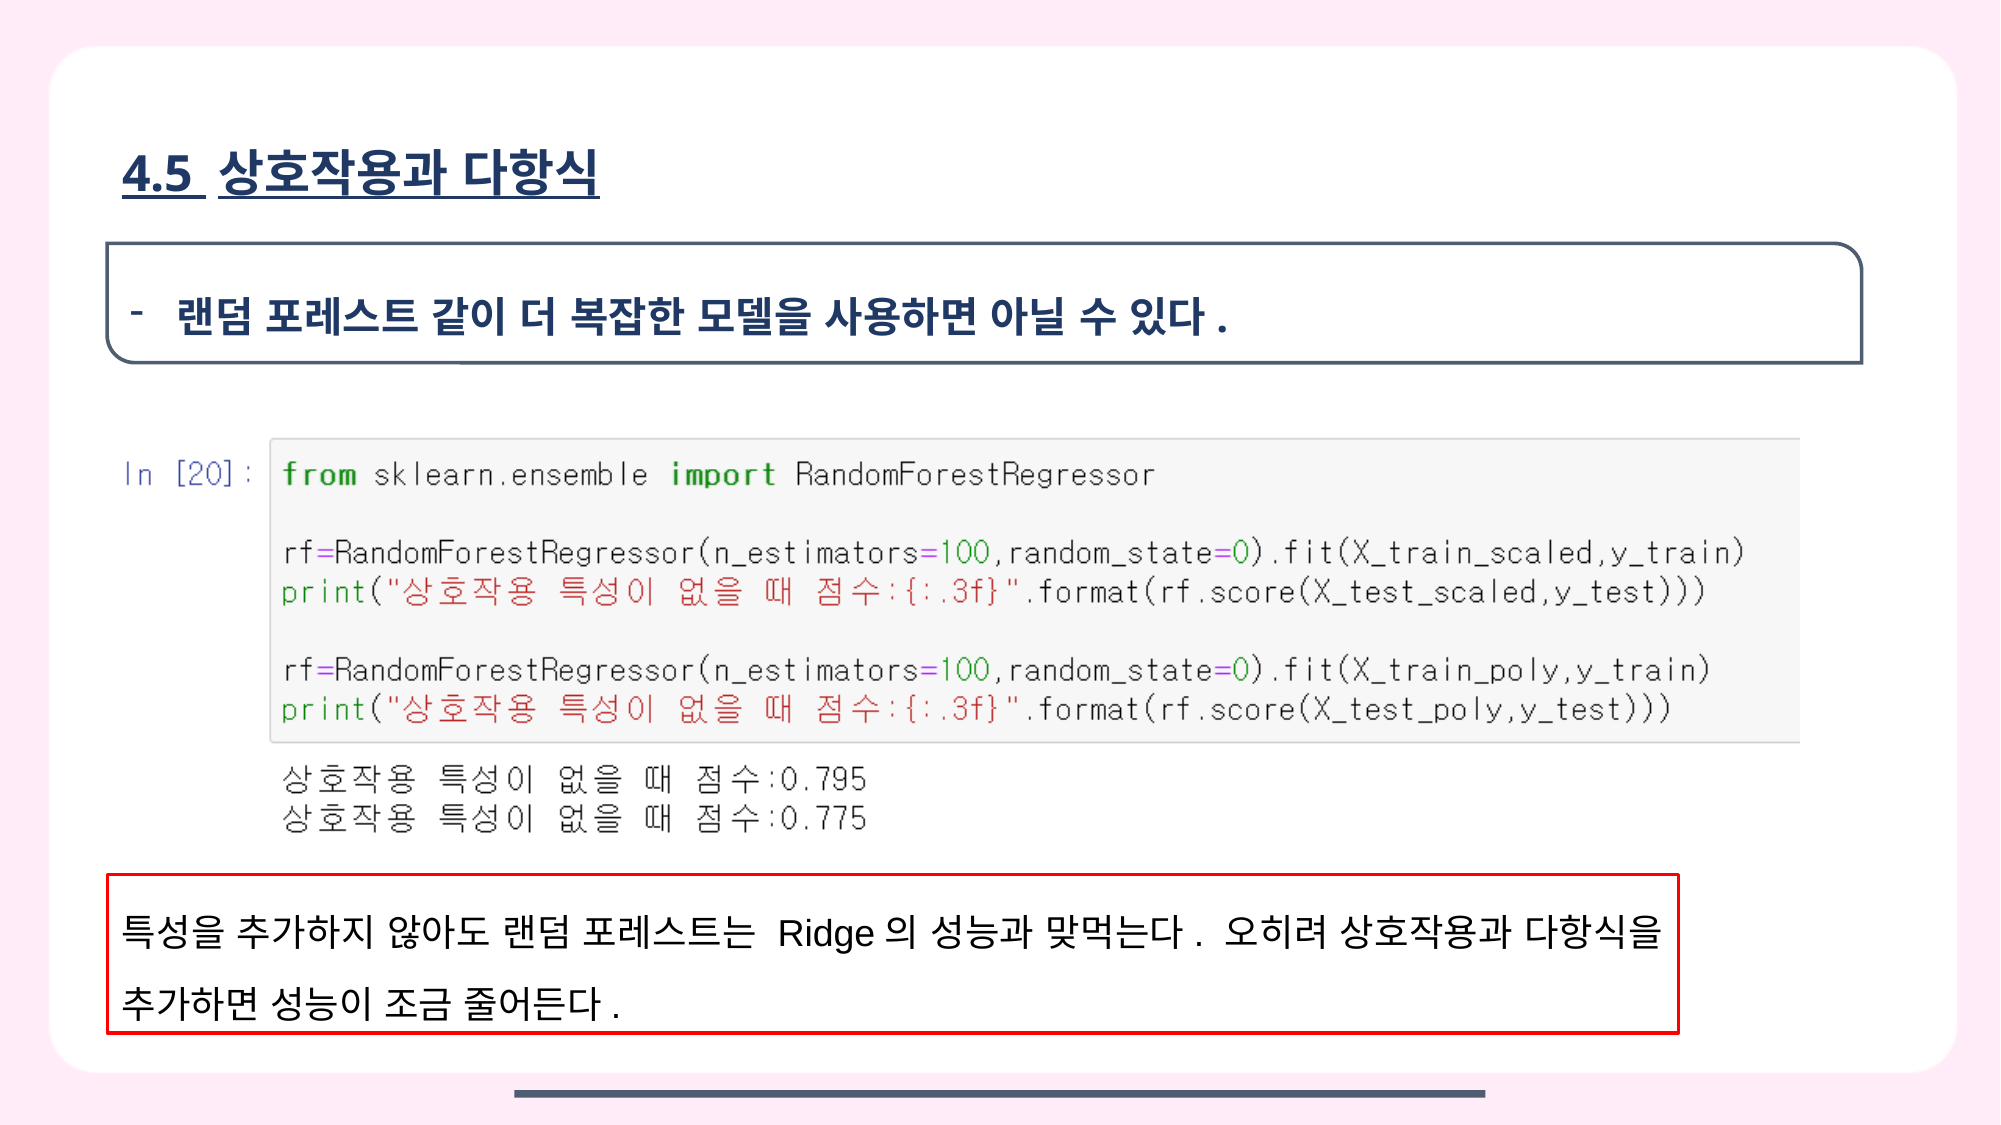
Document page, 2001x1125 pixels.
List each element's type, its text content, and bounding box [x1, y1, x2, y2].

picture [0, 0, 2001, 1125]
text_box 4.5 상호작용과 다항식 [107, 104, 1282, 209]
text_box 특성을 추가하지 않아도 랜덤 포레스트는 Ridge의 성능과 맞먹는다. 오히려 상호작용과 다항식을 추가하면 성능이 조금 줄어든다. [107, 874, 1679, 1033]
text_box 랜덤 포레스트 같이 더 복잡한 모델을 사용하면 아닐 수 있다. [106, 242, 1863, 364]
text_box [513, 1089, 1487, 1099]
